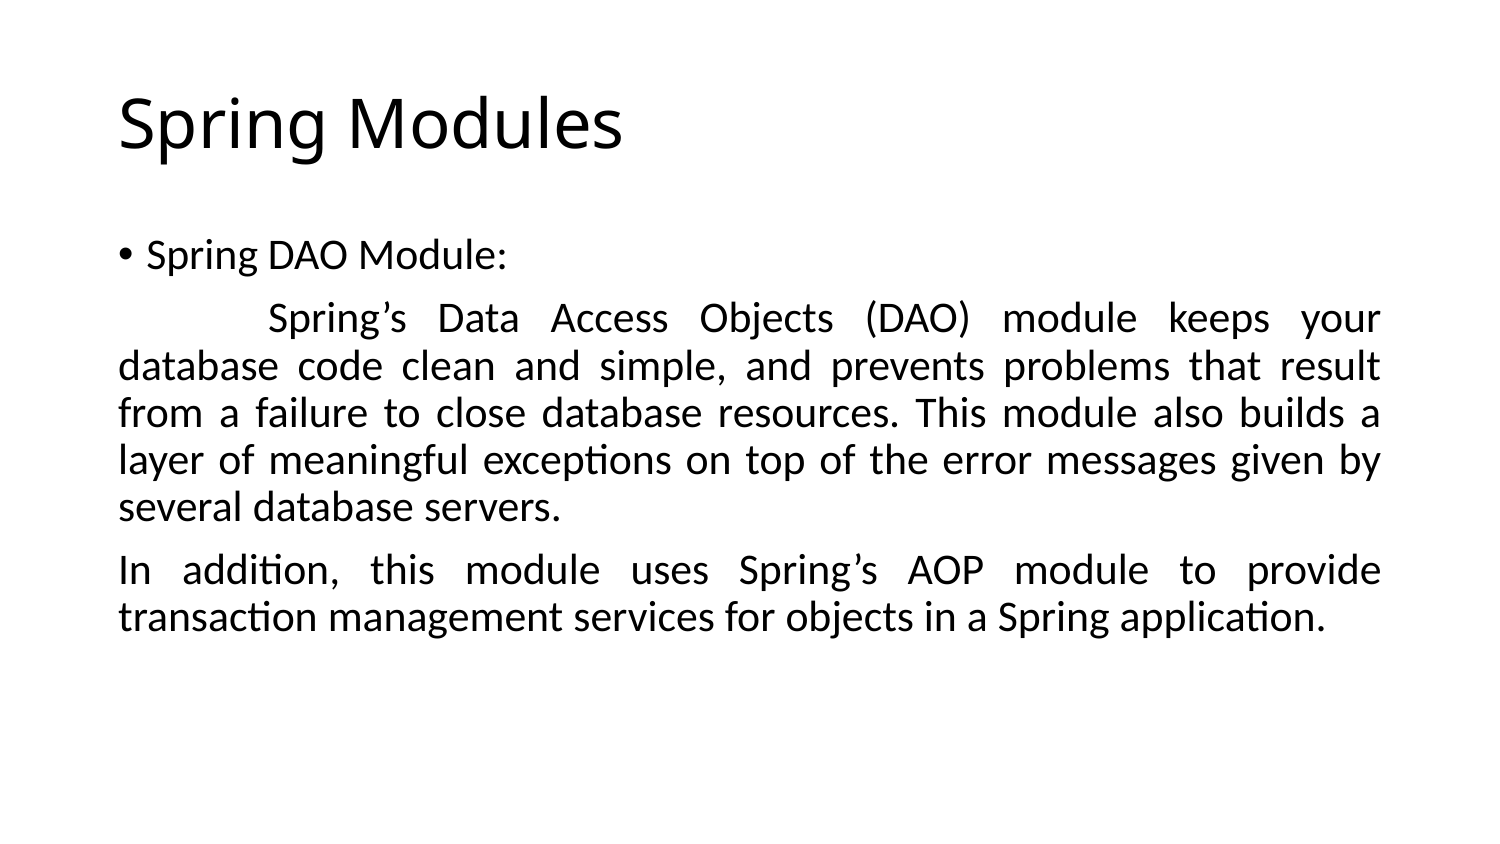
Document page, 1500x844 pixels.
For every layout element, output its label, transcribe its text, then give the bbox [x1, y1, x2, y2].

list Spring DAO Module: Spring’s Data Access Objects (DAO) module keeps your database code clean and simple, and prevents problems that result from a failure to close database resources. This module also builds a layer of meaningful exceptions on top of the error messages given by several database servers. In addition, this module uses Spring’s AOP module to provide transaction management services for objects in a Spring application. [103, 224, 1397, 760]
title Spring Modules [103, 44, 1397, 208]
